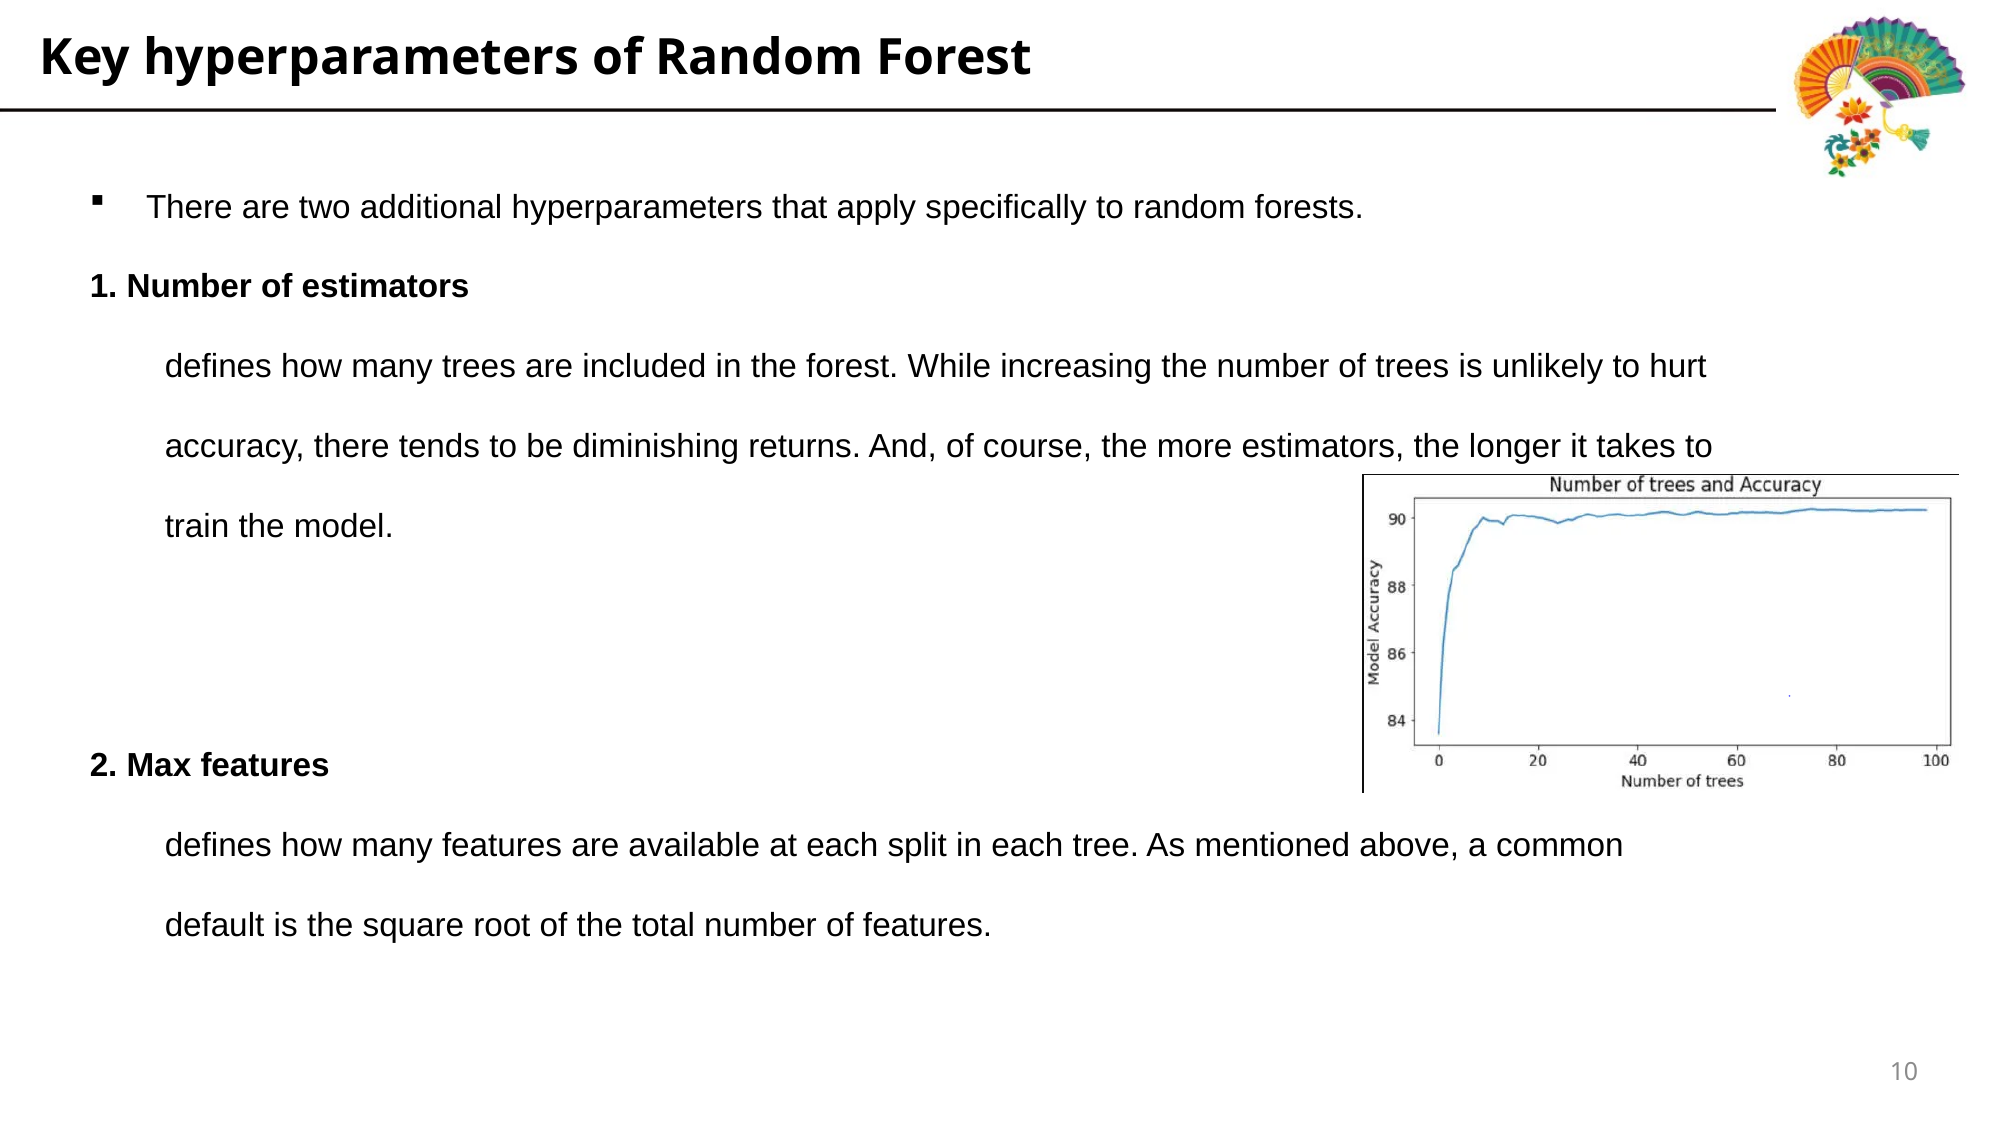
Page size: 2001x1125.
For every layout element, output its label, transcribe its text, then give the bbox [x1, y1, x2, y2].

picture [1362, 474, 1960, 793]
text_box There are two additional hyperparameters that apply specifically to random forests. 1. Number of estimators defines how many trees are included in the forest. While increasing the number of trees is unlikely to hurt accuracy, there tends to be diminishing returns. And, of course, the more estimators, the longer it takes to train the model. 2. Max features defines how many features are available at each split in each tree. As mentioned above, a common default is the square root of the total number of features. [75, 137, 1750, 951]
slide_number 10 [1466, 1042, 1934, 1103]
title Key hyperparameters of Random Forest [24, 8, 1750, 101]
picture [0, 0, 2001, 188]
